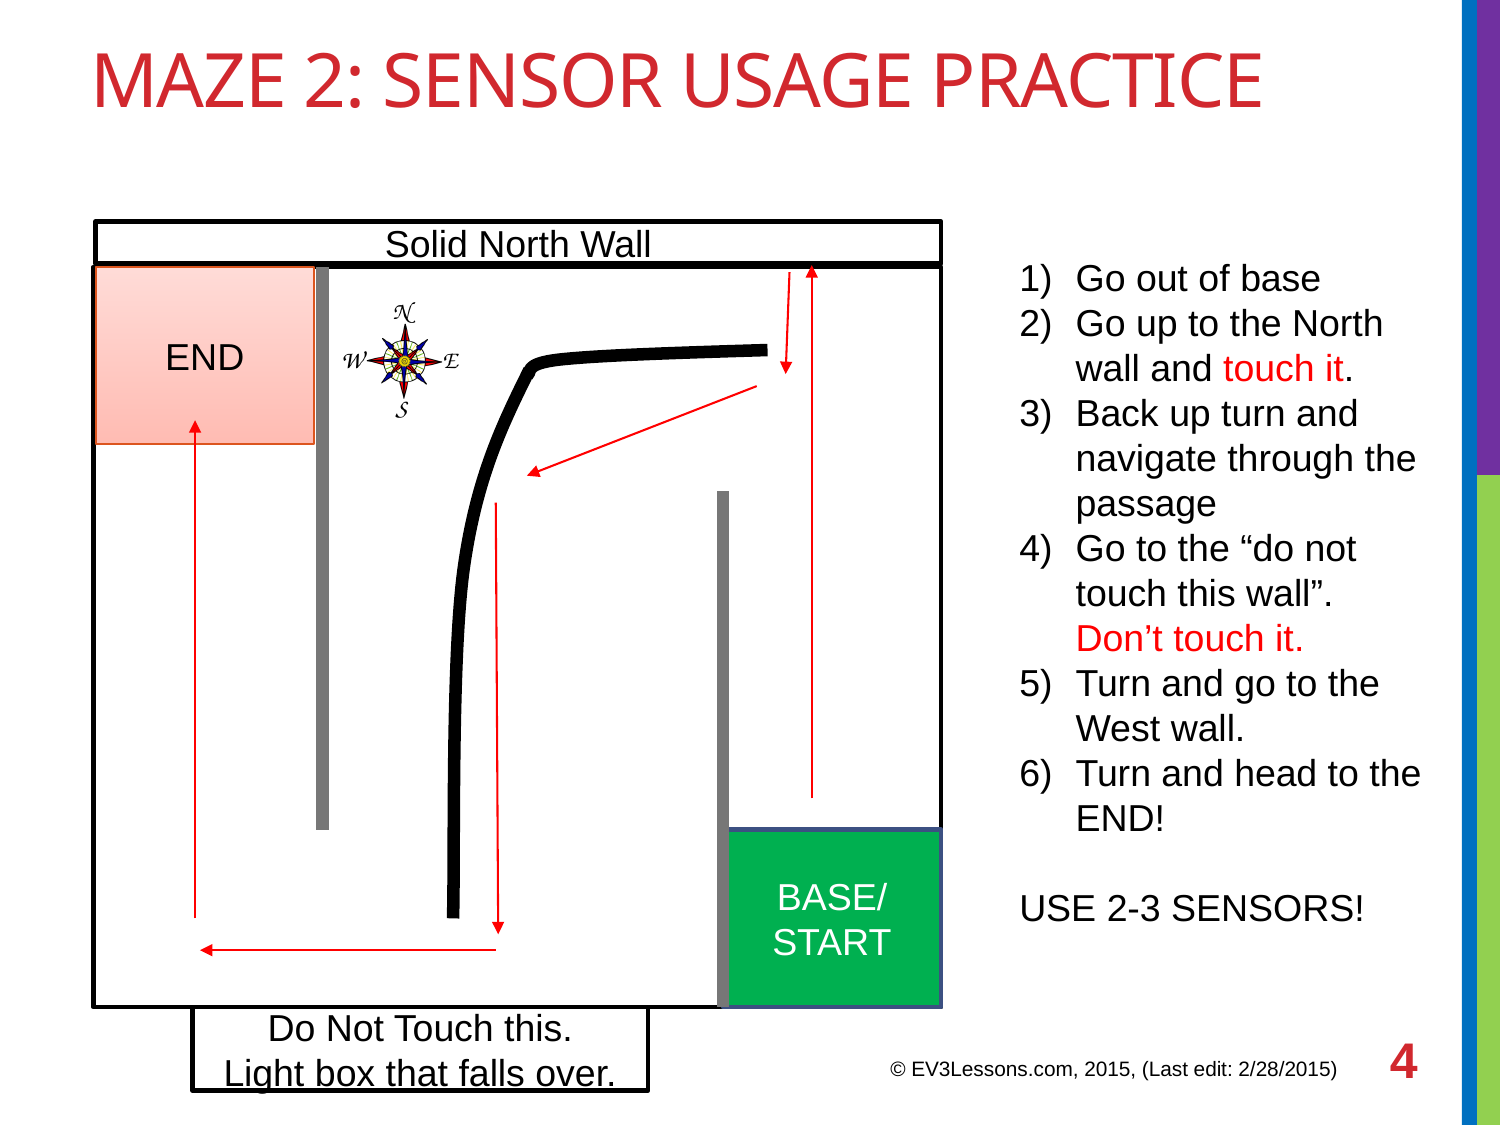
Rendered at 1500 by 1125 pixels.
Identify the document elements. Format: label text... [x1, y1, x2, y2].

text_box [526, 385, 758, 477]
text_box BASE/ START [730, 827, 943, 1009]
text_box Go out of base Go up to the North wall and touch it. Back up turn and navigate through the passage Go to the “do not touch this wall”. Don’t touch it. Turn and go to the West wall. Turn and head to the END! USE 2-3 SENSORS! [1002, 417, 1442, 765]
text_box Solid North Wall [93, 219, 943, 266]
text_box END [95, 266, 315, 445]
slide_number 4 [1374, 1028, 1481, 1089]
text_box [524, 347, 768, 378]
text_box [450, 375, 529, 919]
picture [342, 301, 459, 419]
text_box Do Not Touch this. Light box that falls over. [190, 1005, 650, 1093]
title MAZE 2: SENSOR USAGE PRACTICE [75, 25, 1428, 158]
text_box [91, 265, 943, 1009]
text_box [785, 271, 790, 375]
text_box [495, 502, 499, 935]
footer © EV3Lessons.com, 2015, (Last edit: 2/28/2015) [875, 1048, 1438, 1095]
